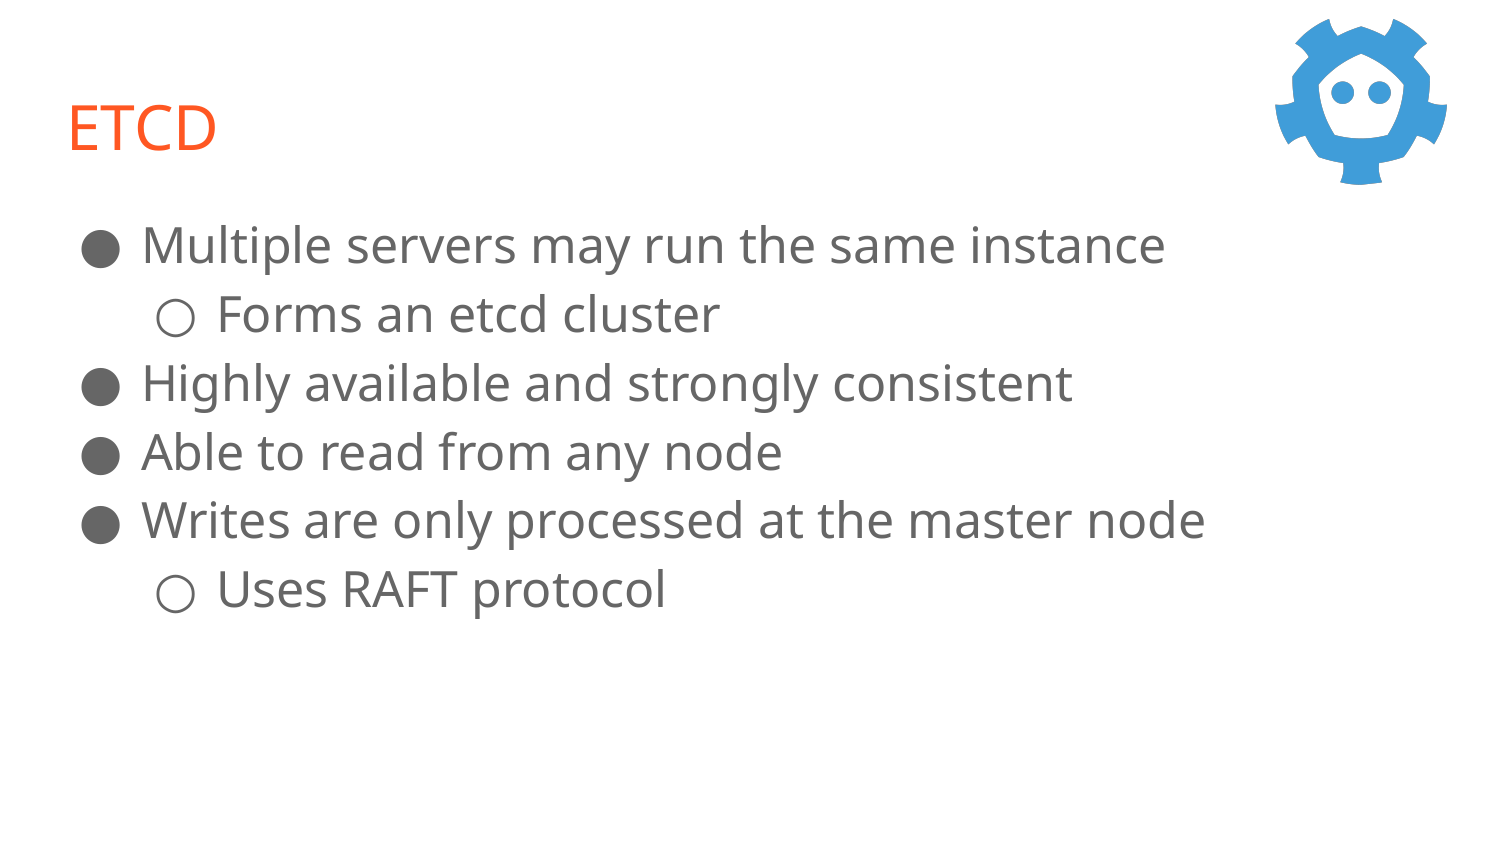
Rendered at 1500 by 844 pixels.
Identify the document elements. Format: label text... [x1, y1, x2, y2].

picture [1274, 14, 1450, 190]
list Multiple servers may run the same instance Forms an etcd cluster Highly available and strongly consistent Able to read from any node Writes are only processed at the master node Uses RAFT protocol [51, 189, 1449, 750]
title ETCD [51, 72, 1269, 167]
